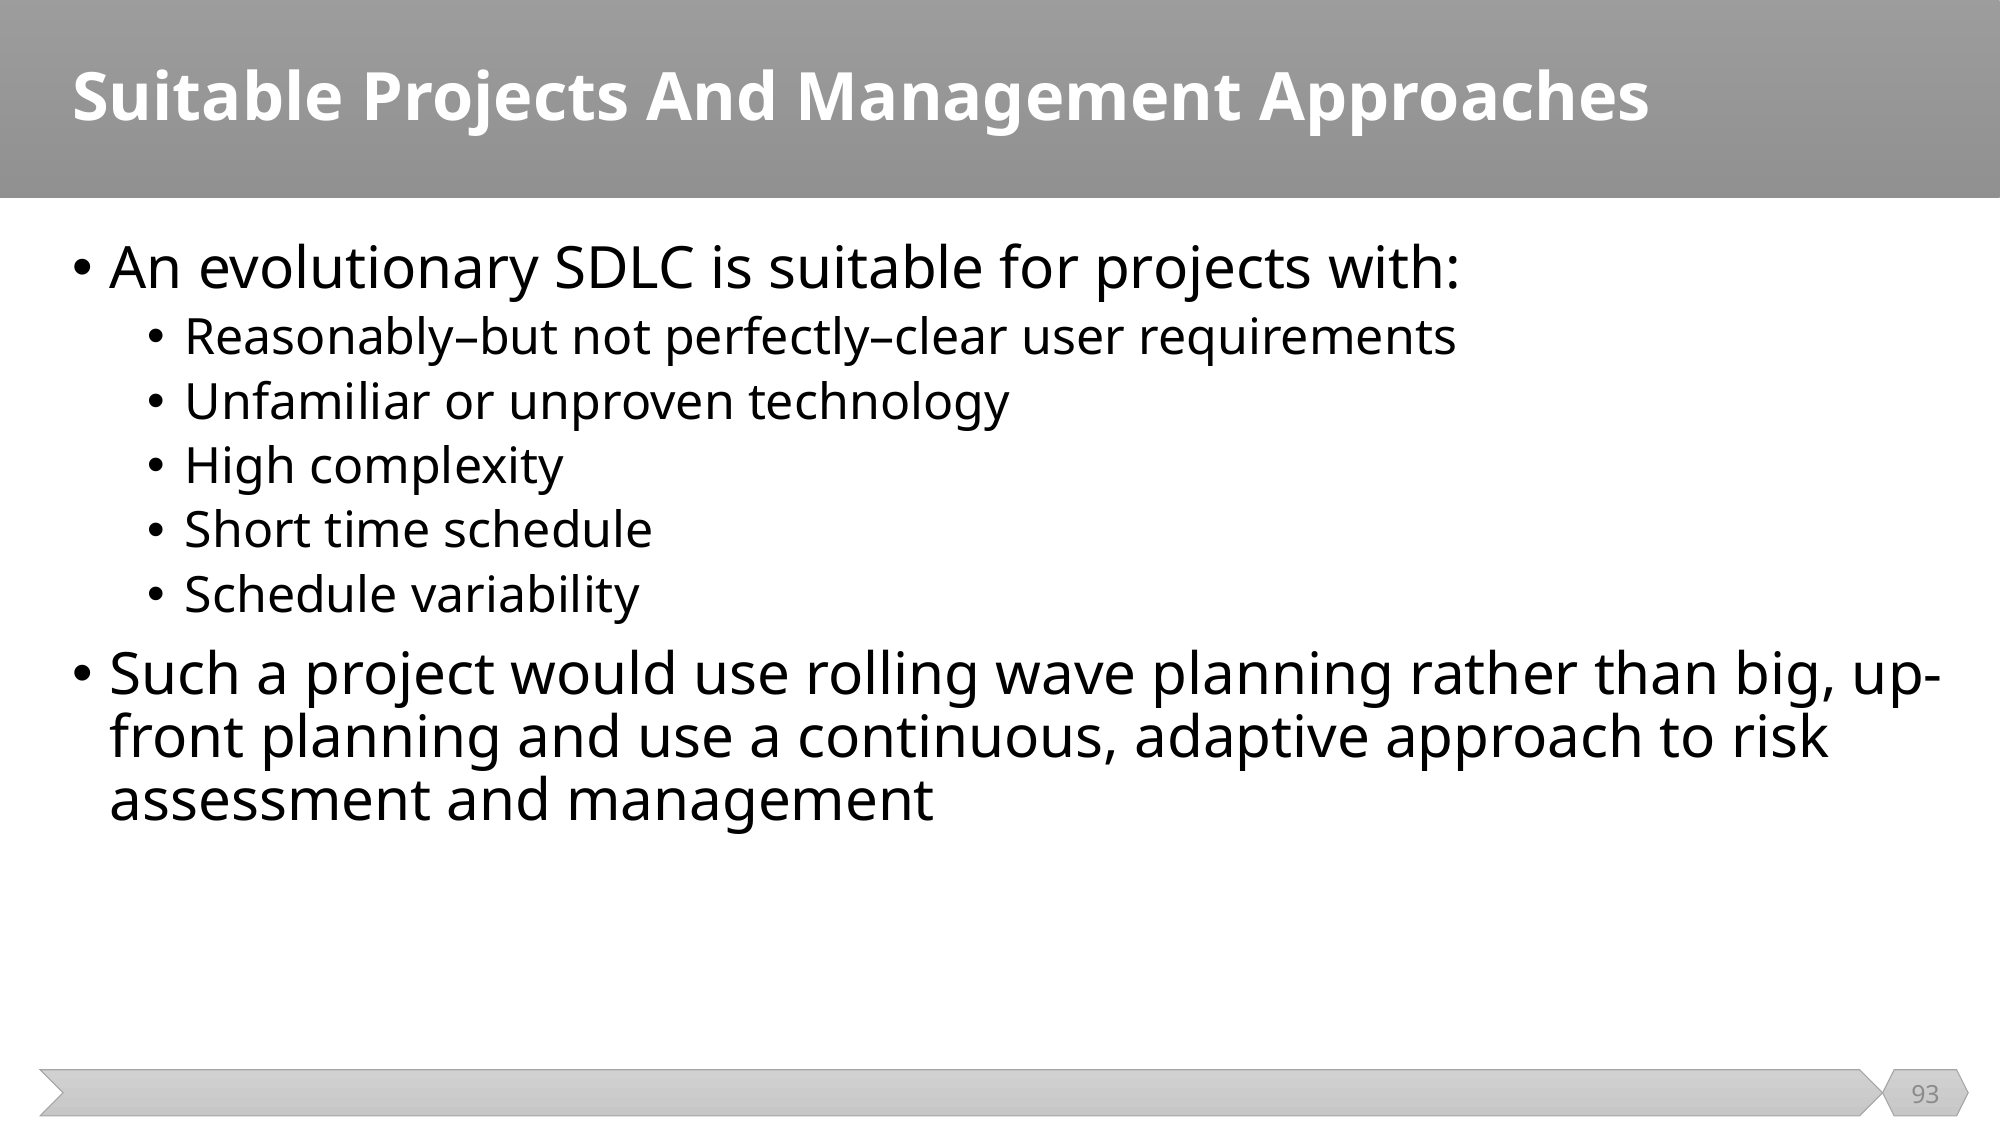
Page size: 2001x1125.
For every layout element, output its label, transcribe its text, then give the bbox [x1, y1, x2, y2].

slide_number 93 [1882, 1065, 1969, 1125]
title Suitable Projects And Management Approaches [56, 0, 1969, 199]
list An evolutionary SDLC is suitable for projects with: Reasonably–but not perfectly–clear user requirements Unfamiliar or unproven technology High complexity Short time schedule Schedule variability Such a project would use rolling wave planning rather than big, up-front planning and use a continuous, adaptive approach to risk assessment and management [56, 230, 1969, 1010]
